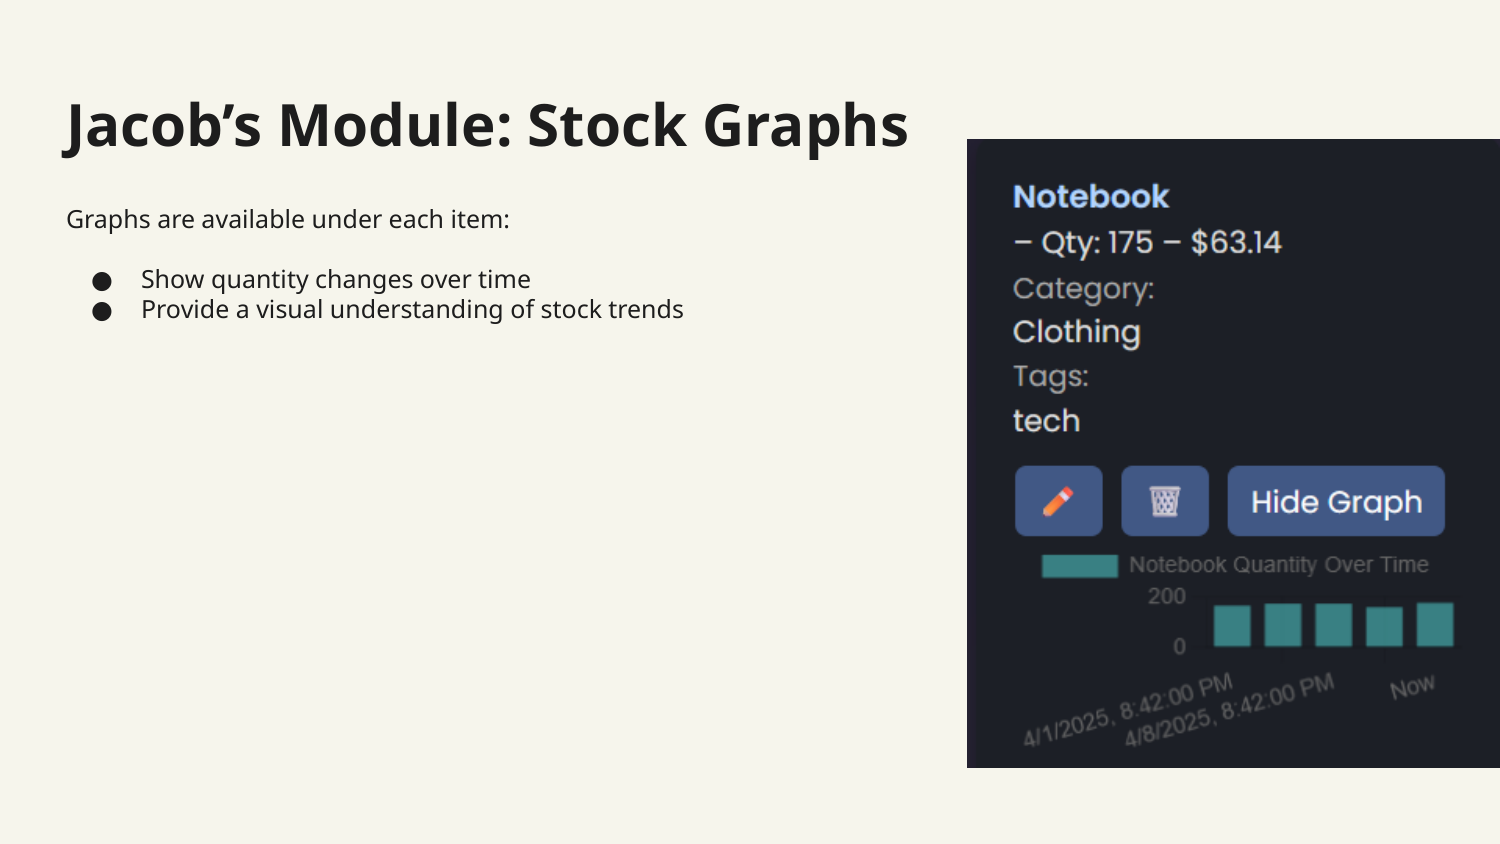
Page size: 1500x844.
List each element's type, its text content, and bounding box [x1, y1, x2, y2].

list Graphs are available under each item: Show quantity changes over time Provide a visual understanding of stock trends [51, 189, 961, 750]
picture [966, 138, 1500, 768]
title Jacob’s Module: Stock Graphs [51, 72, 1449, 167]
